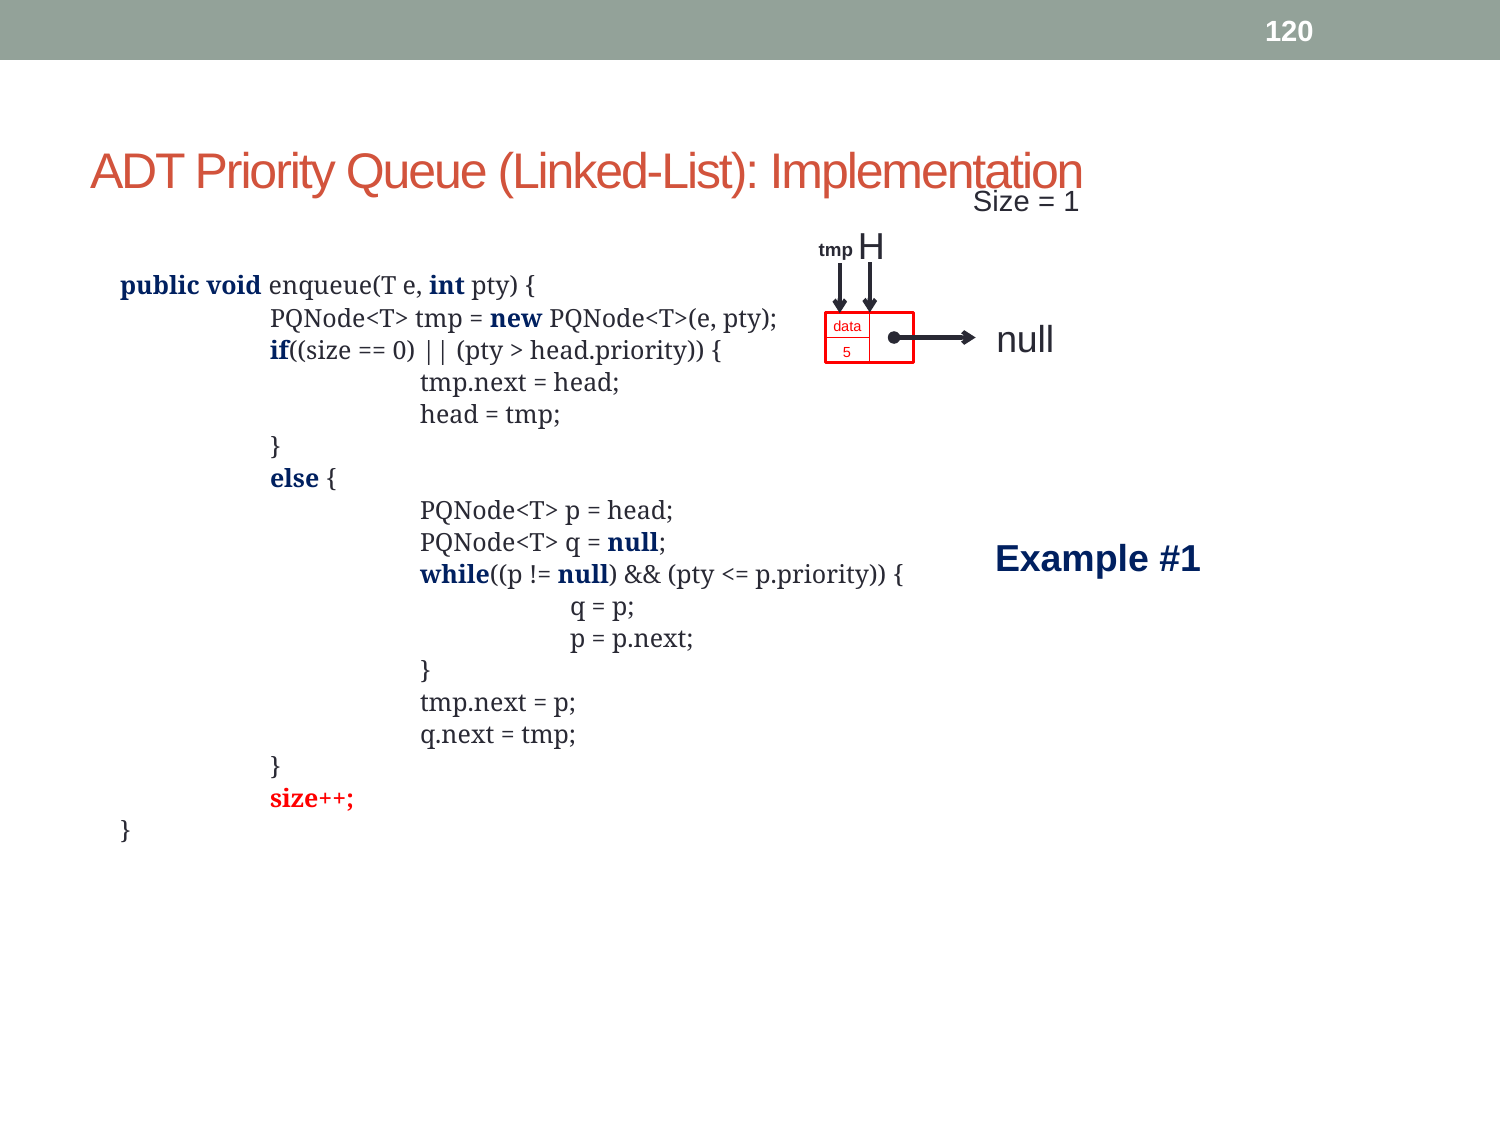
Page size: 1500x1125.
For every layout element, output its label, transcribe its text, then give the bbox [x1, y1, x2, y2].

text_box data [818, 309, 867, 342]
text_box Example #1 [980, 526, 1216, 587]
slide_number 120 [1250, 3, 1425, 57]
text_box H [843, 214, 900, 275]
text_box [876, 310, 915, 365]
title ADT Priority Queue (Linked-List): Implementation [75, 87, 1425, 250]
text_box null [981, 307, 1070, 368]
text_box [824, 342, 828, 365]
list public void enqueue(T e, int pty) { PQNode<T> tmp = new PQNode<T>(e, pty); if((size == 0) || (pty > head.priority)) { tmp.next = head; head = tmp; } else { PQNode<T> p = head; PQNode<T> q = null; while((p != null) && (pty <= p.priority)) { q = p; p = p.next; } tmp.next = p; q.next = tmp; } size++; } [75, 262, 1425, 1063]
text_box 5 [828, 344, 866, 368]
text_box Size = 1 [958, 174, 1095, 225]
text_box tmp [803, 230, 868, 268]
